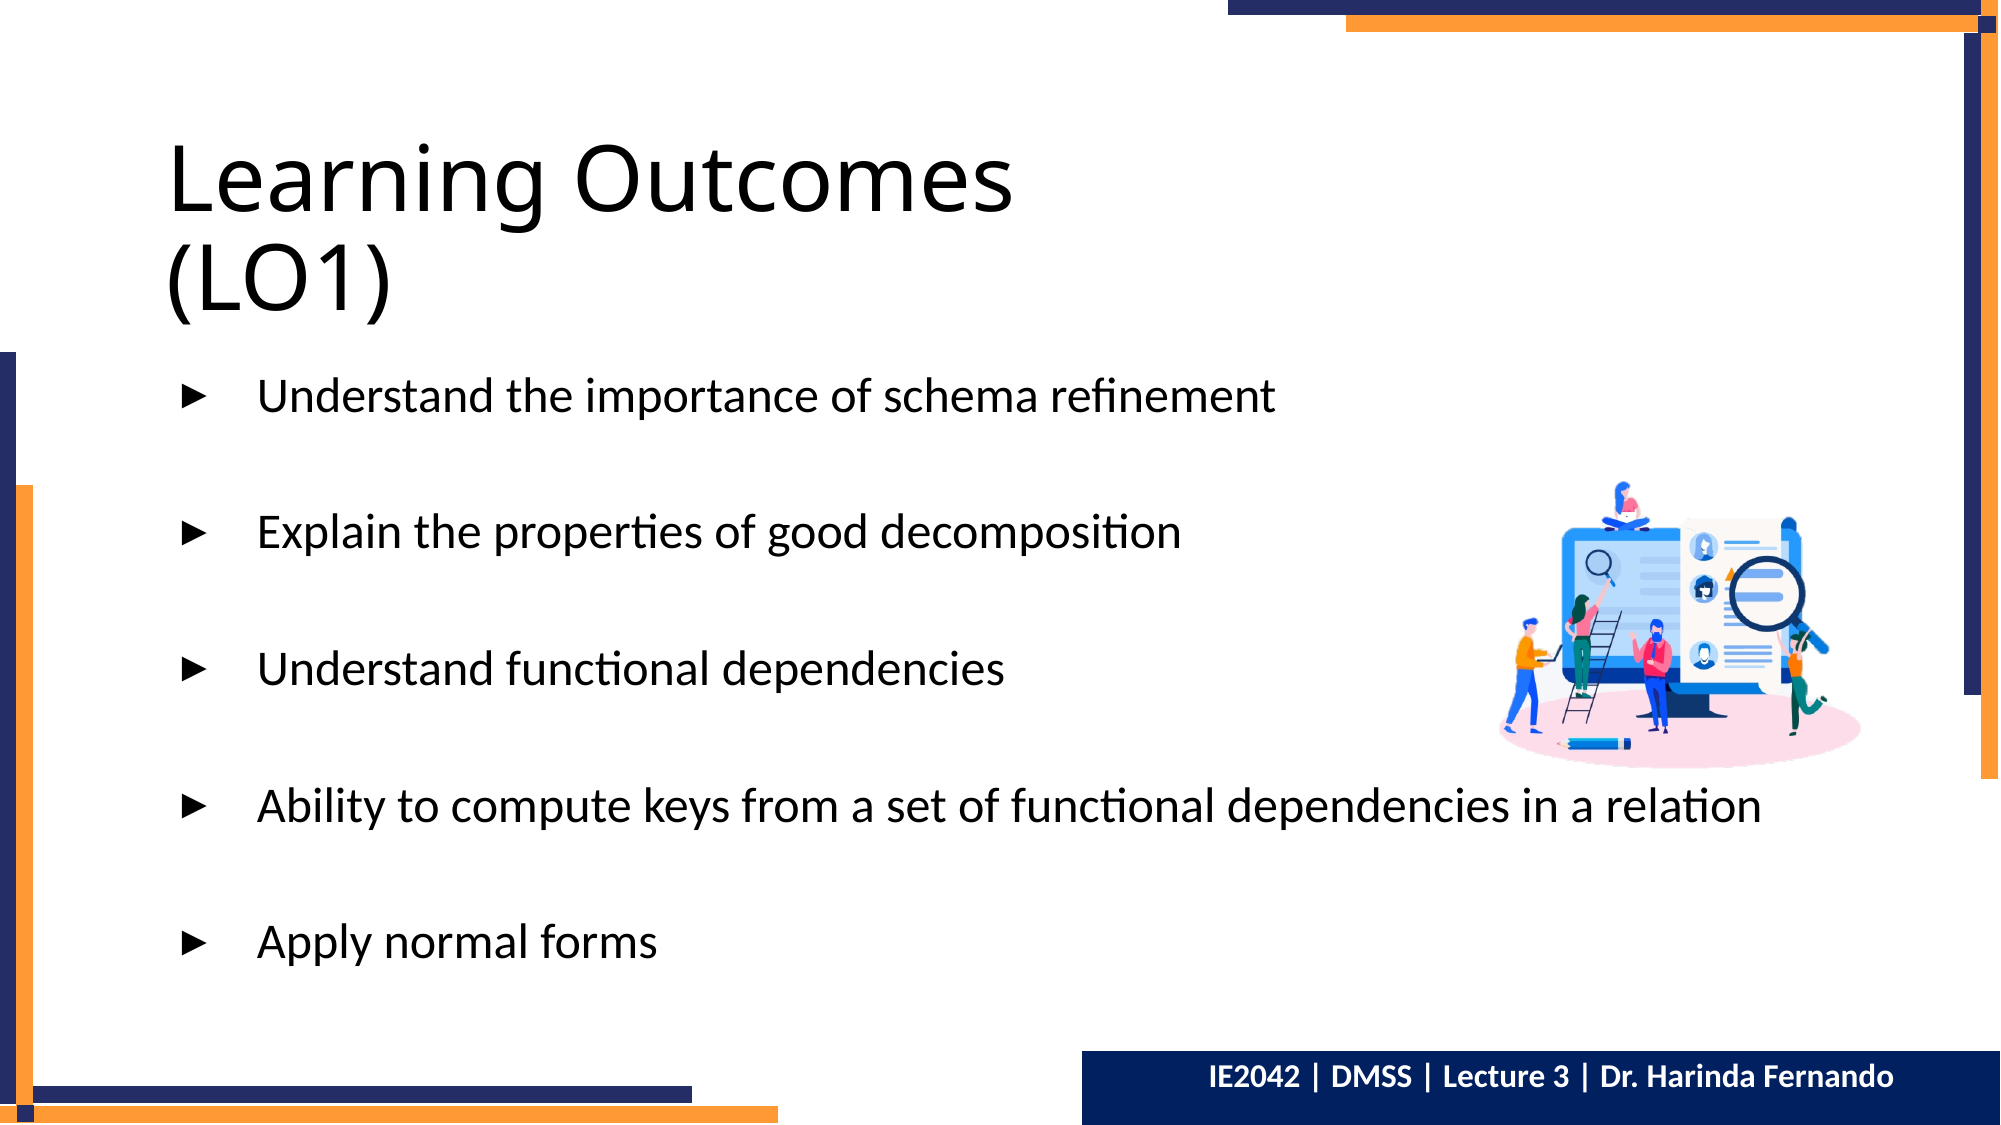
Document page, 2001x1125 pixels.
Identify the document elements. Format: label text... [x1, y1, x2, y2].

picture [1439, 471, 1914, 782]
text_box IE2042 | DMSS | Lecture 3 | Dr. Harinda Fernando [1082, 1051, 2000, 1125]
list Understand the importance of schema refinement Explain the properties of good decomposition Understand functional dependencies Ability to compute keys from a set of functional dependencies in a relation Apply normal forms [156, 302, 1832, 965]
title Learning Outcomes (LO1) [166, 132, 1160, 289]
